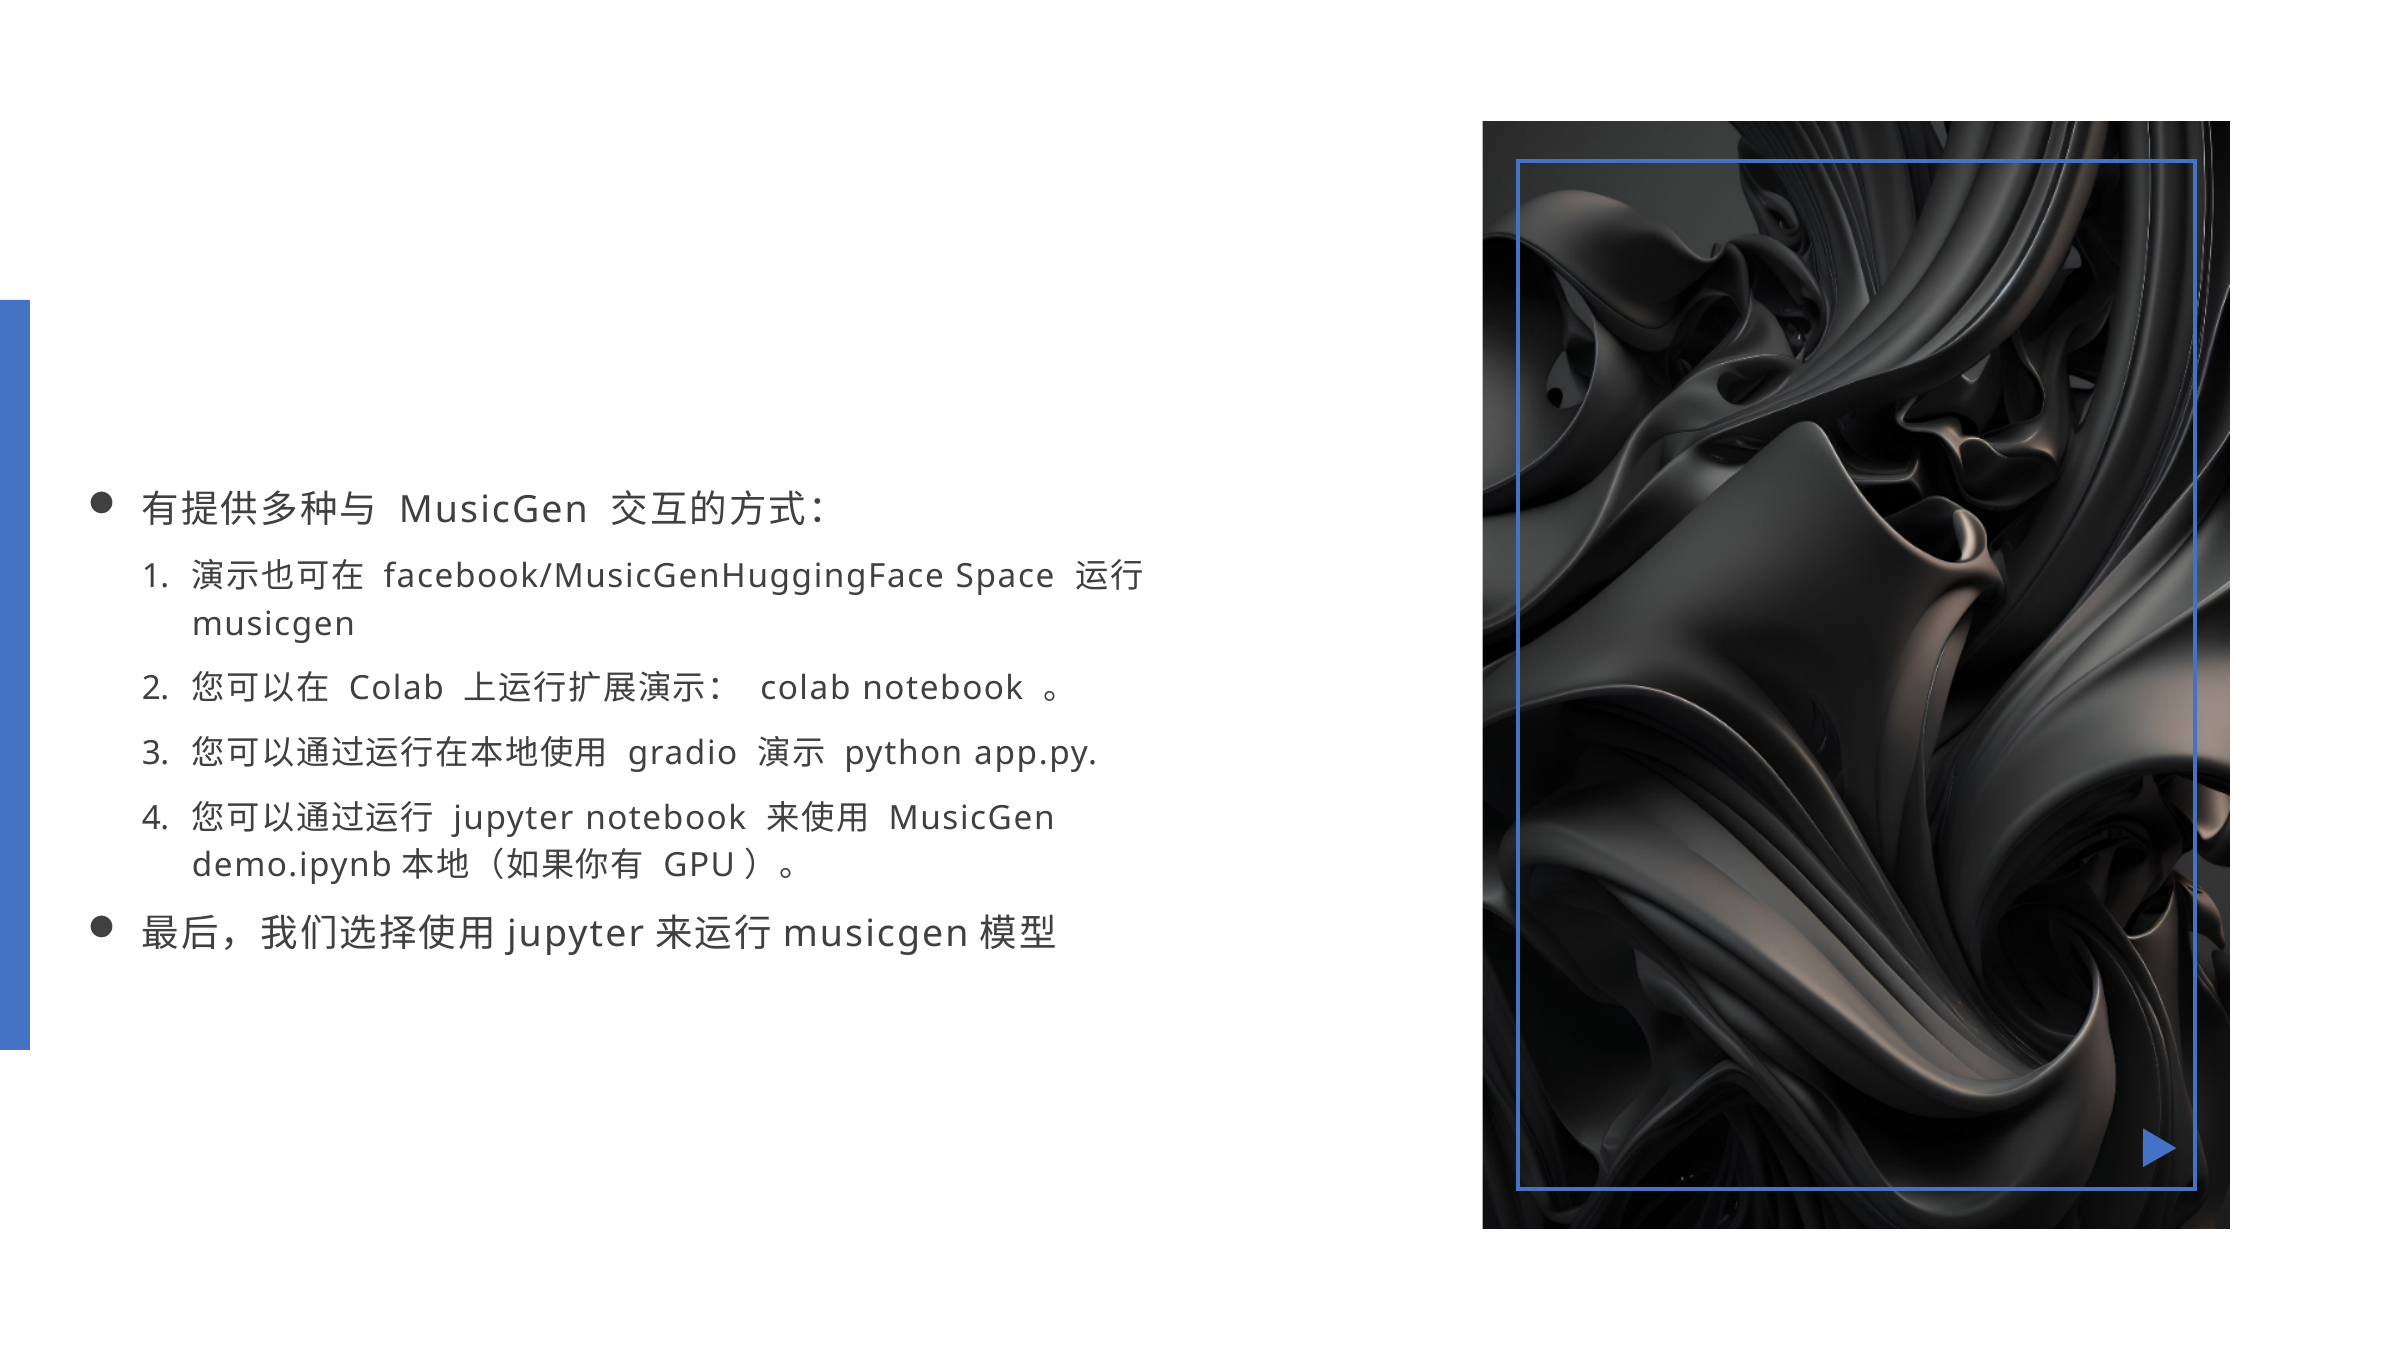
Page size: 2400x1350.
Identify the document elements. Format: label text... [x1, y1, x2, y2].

text_box 有提供多种与 MusicGen 交互的方式： 演示也可在 facebook/MusicGenHuggingFace Space 运行musicgen 您可以在 Colab 上运行扩展演示： colab notebook 。 您可以通过运行在本地使用 gradio 演示 python app.py. 您可以通过运行 jupyter notebook 来使用 MusicGen demo.ipynb本地（如果你有 GPU）。 最后，我们选择使用jupyter来运行musicgen模型 [75, 51, 1238, 960]
text_box [0, 299, 31, 1051]
picture [1482, 121, 2230, 1229]
